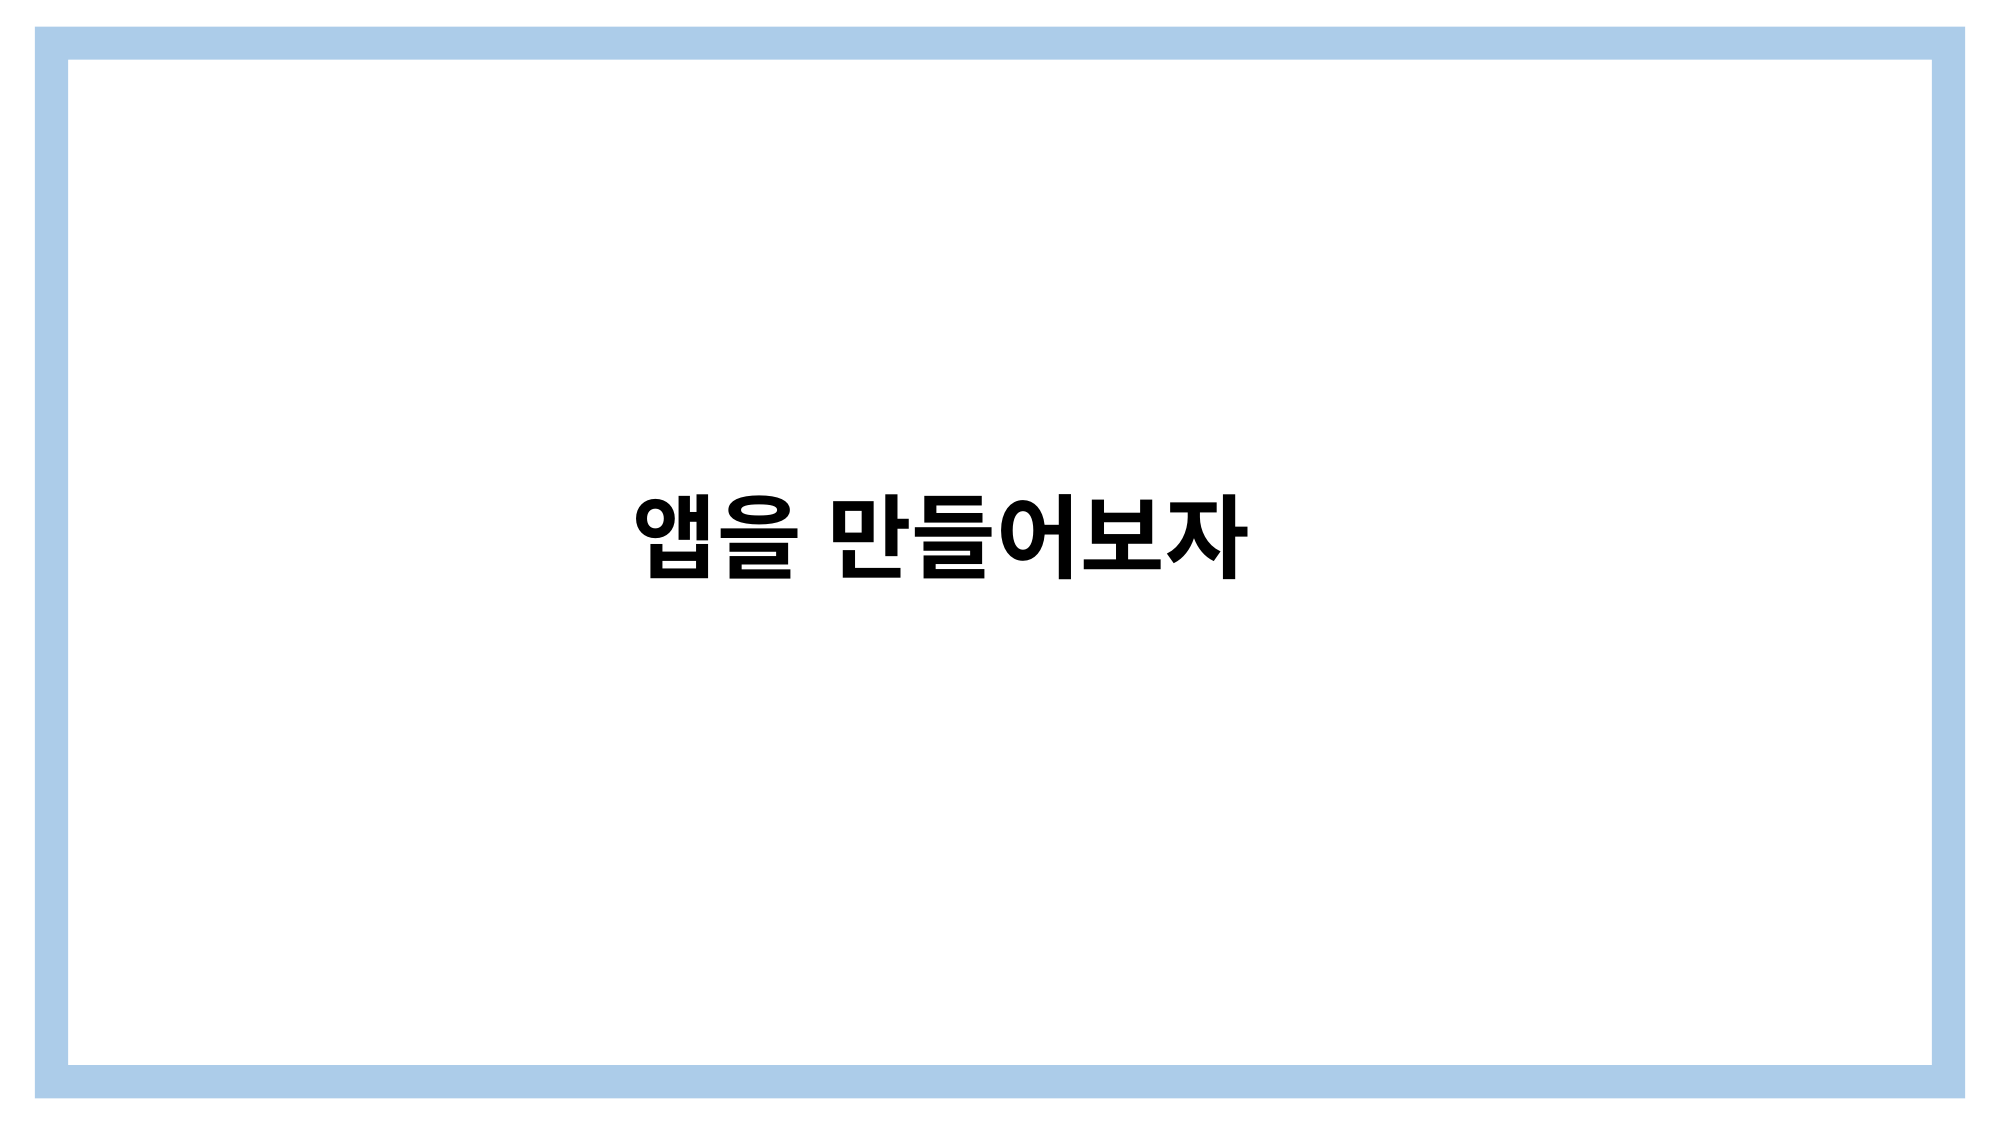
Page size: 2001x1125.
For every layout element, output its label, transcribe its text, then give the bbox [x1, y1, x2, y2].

title 앱을 만들어보자 [617, 433, 1336, 651]
